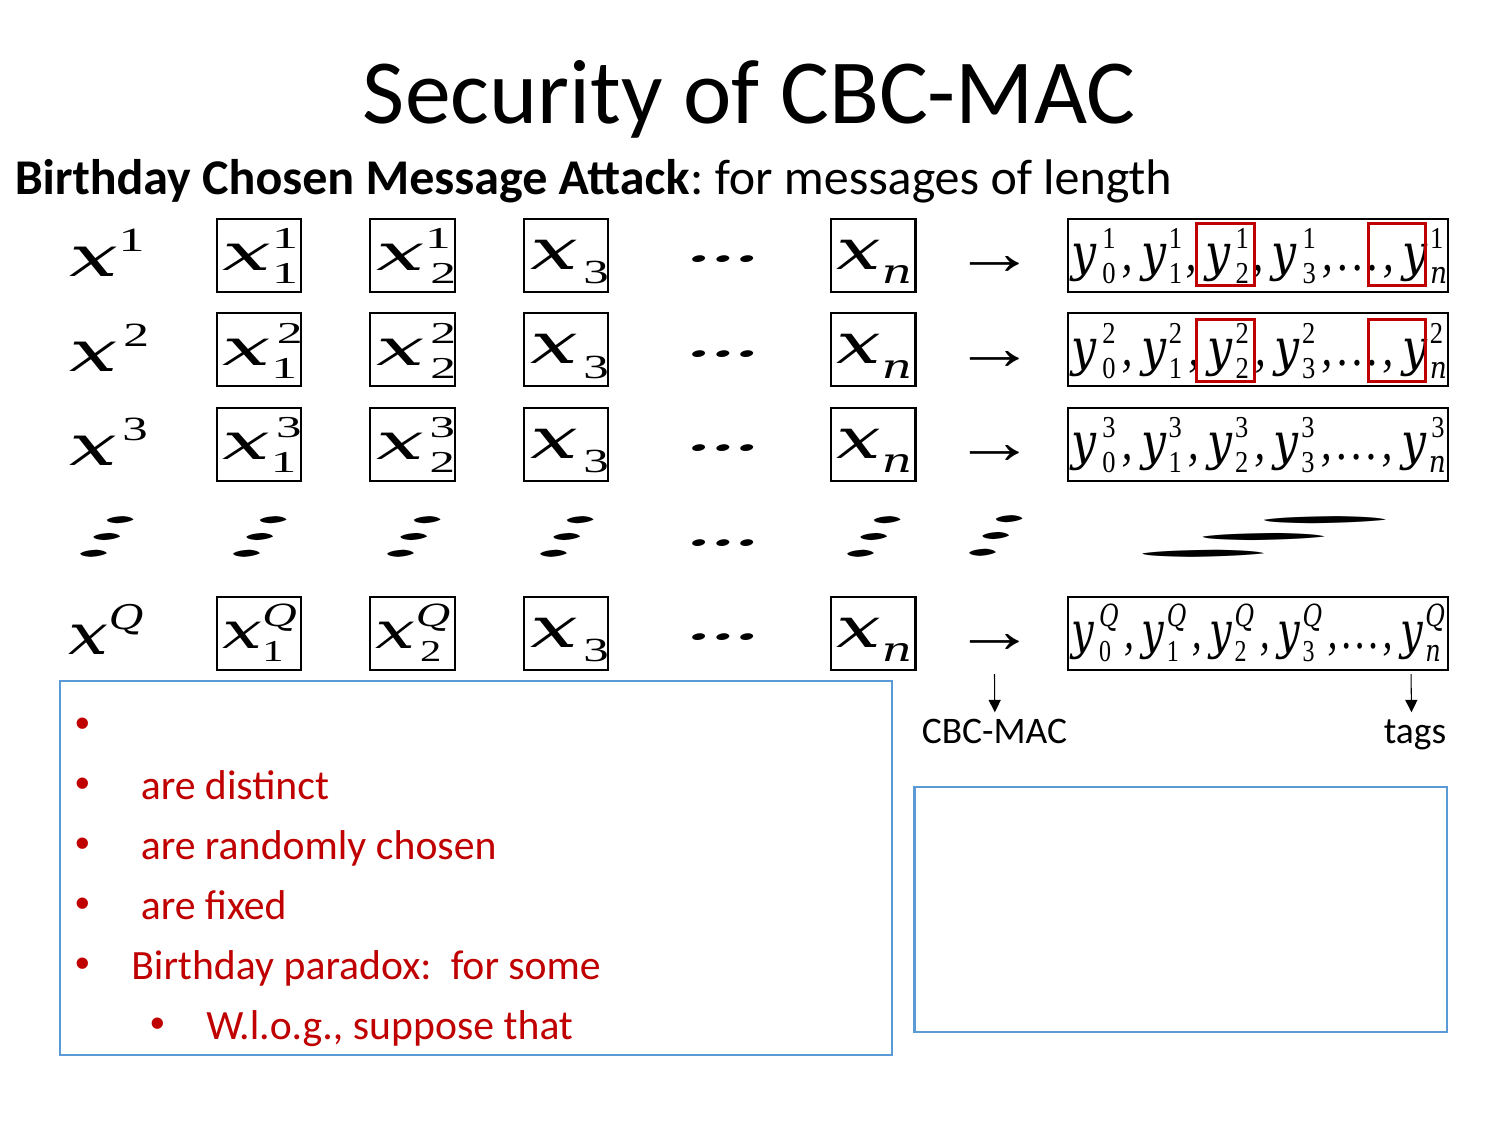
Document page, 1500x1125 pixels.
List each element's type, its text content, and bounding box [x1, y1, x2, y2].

text_box [1367, 222, 1427, 287]
text_box [1195, 222, 1256, 287]
text_box [1195, 318, 1256, 383]
text_box tags [1384, 706, 1447, 752]
title Security of CBC-MAC [0, 0, 1500, 188]
text_box CBC-MAC [921, 706, 1068, 752]
text_box [1367, 318, 1427, 383]
